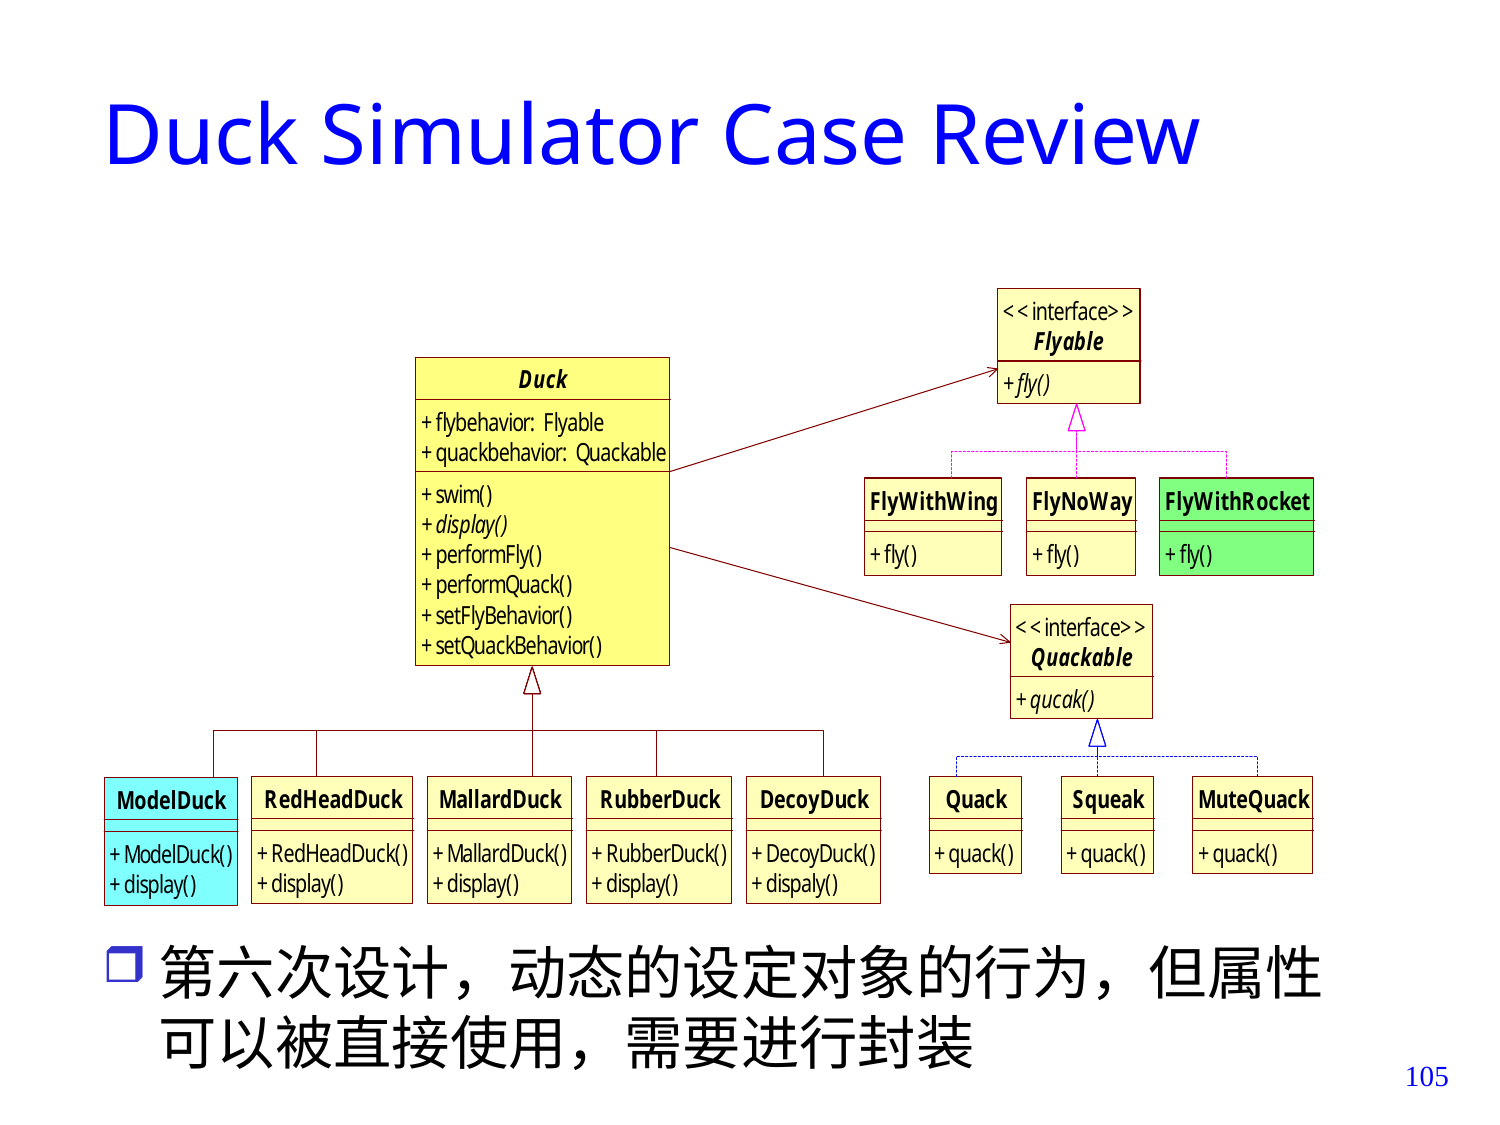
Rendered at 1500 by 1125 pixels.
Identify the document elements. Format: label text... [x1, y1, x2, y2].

title Duck Simulator Case Review [87, 37, 1363, 225]
list 第六次设计，动态的设定对象的行为，但属性可以被直接使用，需要进行封装 [87, 928, 1363, 1071]
picture [83, 262, 1336, 933]
slide_number 105 [1364, 1049, 1465, 1125]
